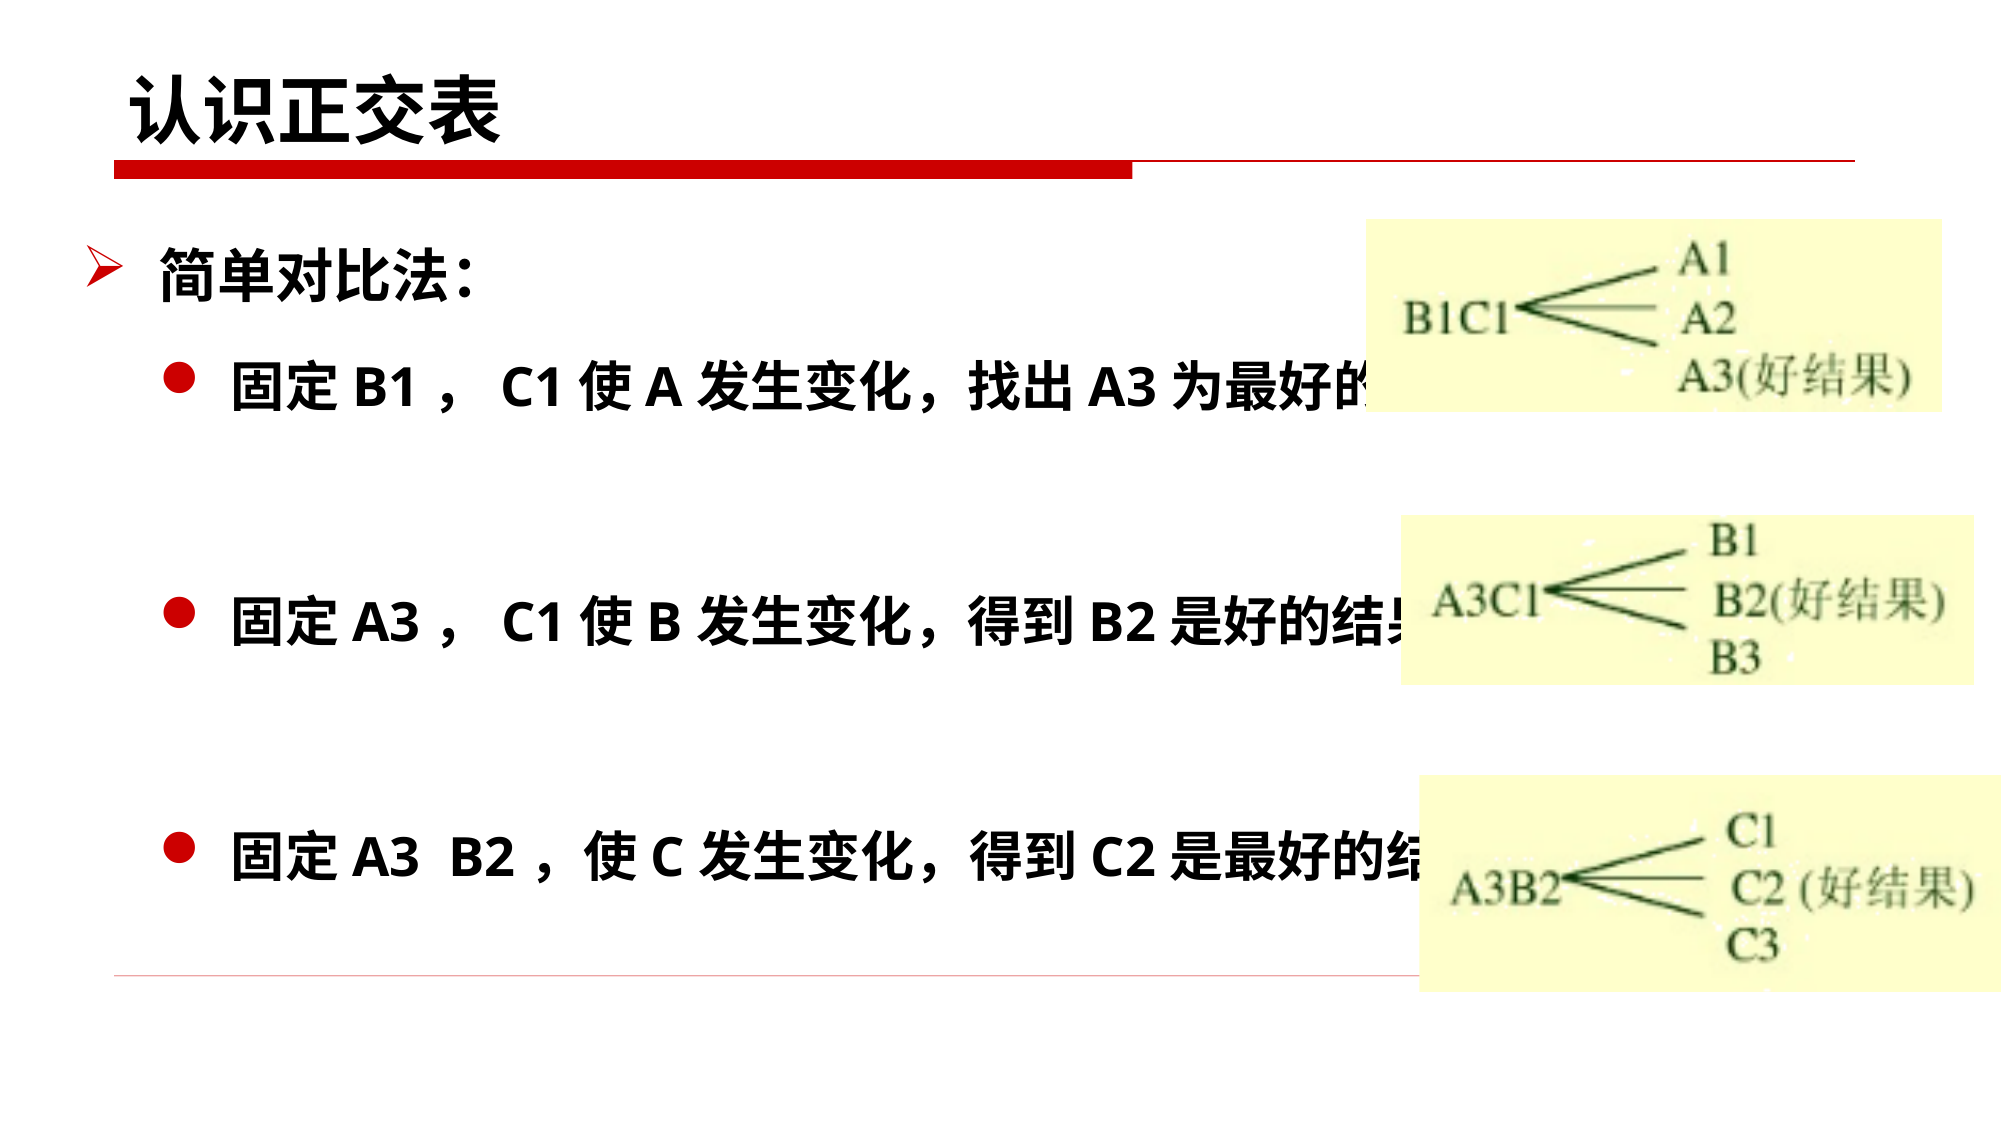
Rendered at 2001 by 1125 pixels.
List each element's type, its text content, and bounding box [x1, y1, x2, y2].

list 简单对比法： 固定B1，C1使A发生变化，找出A3为最好的结果 固定A3，C1使B发生变化，得到B2是好的结果 固定A3 B2，使C发生变化，得到C2是最好的结果 [66, 196, 1817, 897]
title 认识正交表 [112, 42, 1863, 161]
picture [1419, 774, 2001, 993]
picture [1401, 514, 1975, 685]
picture [1365, 219, 1942, 412]
